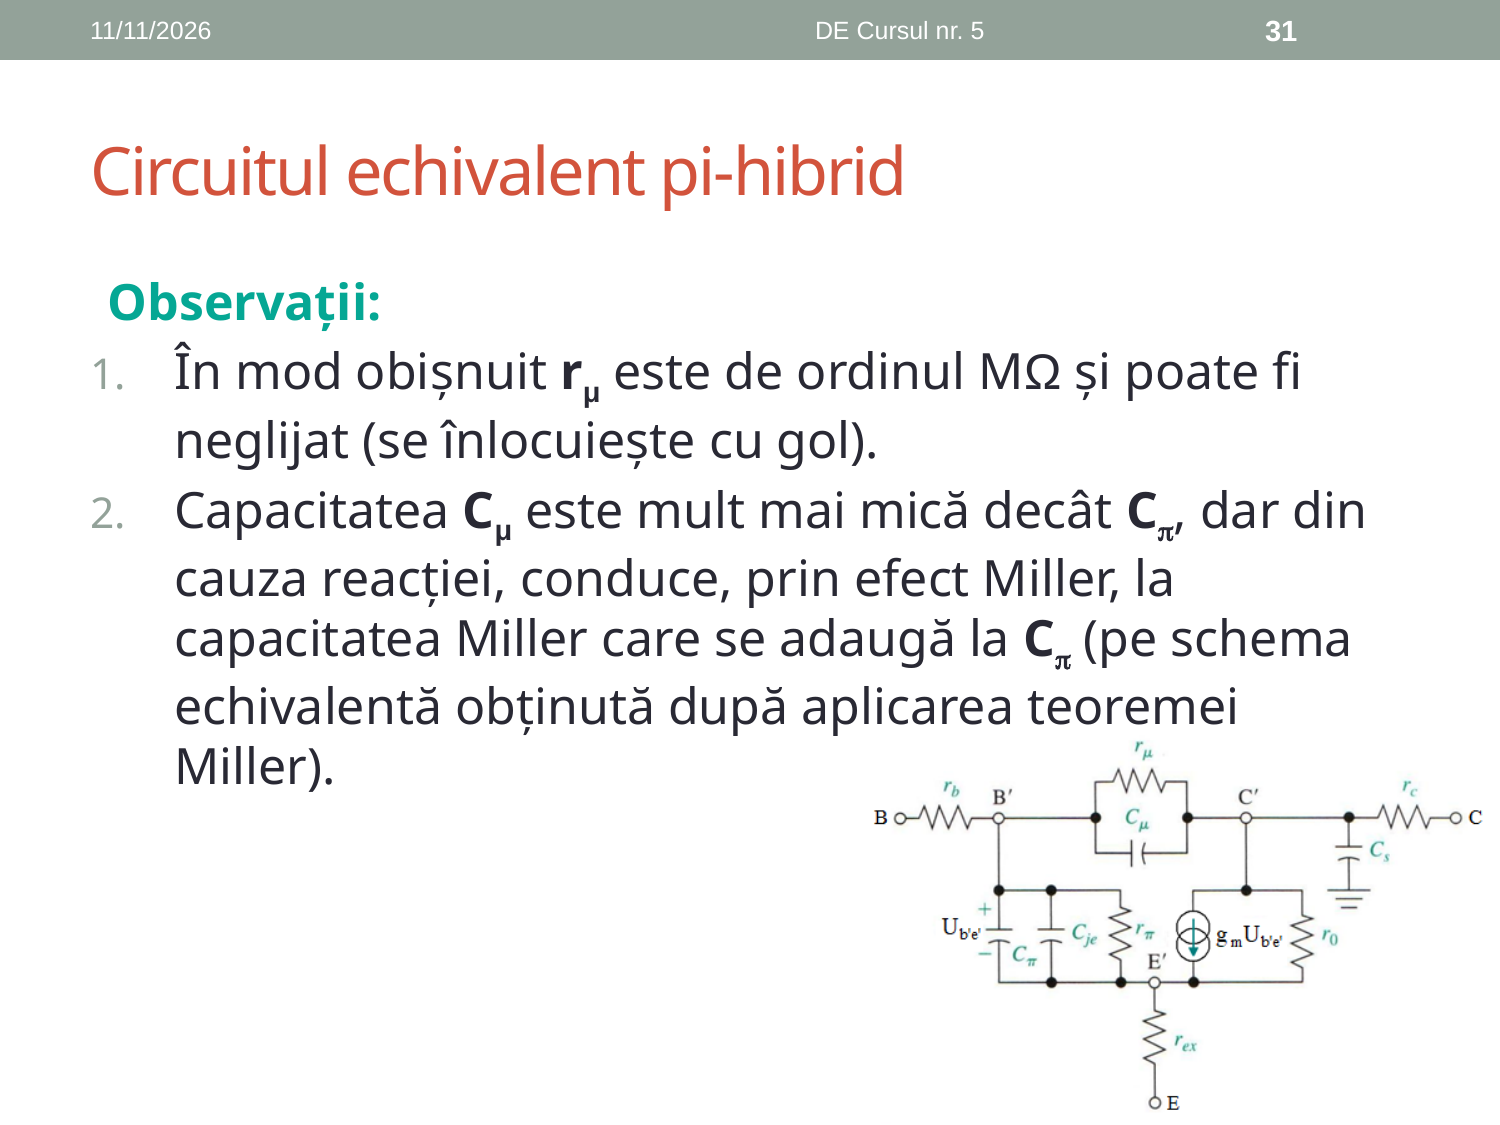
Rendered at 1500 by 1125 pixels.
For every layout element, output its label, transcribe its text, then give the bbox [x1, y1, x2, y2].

title Circuitul echivalent pi-hibrid [75, 87, 1425, 250]
slide_number 31 [1250, 3, 1425, 57]
list Observații: În mod obișnuit rμ este de ordinul MΩ și poate fi neglijat (se înlocuieşte cu gol). Capacitatea Cμ este mult mai mică decât C, dar din cauza reacției, conduce, prin efect Miller, la capacitatea Miller care se adaugă la C (pe schema echivalentă obținută după aplicarea teoremei Miller). [75, 262, 1425, 1063]
footer DE Cursul nr. 5 [562, 3, 1238, 57]
picture [867, 734, 1500, 1125]
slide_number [75, 3, 550, 57]
